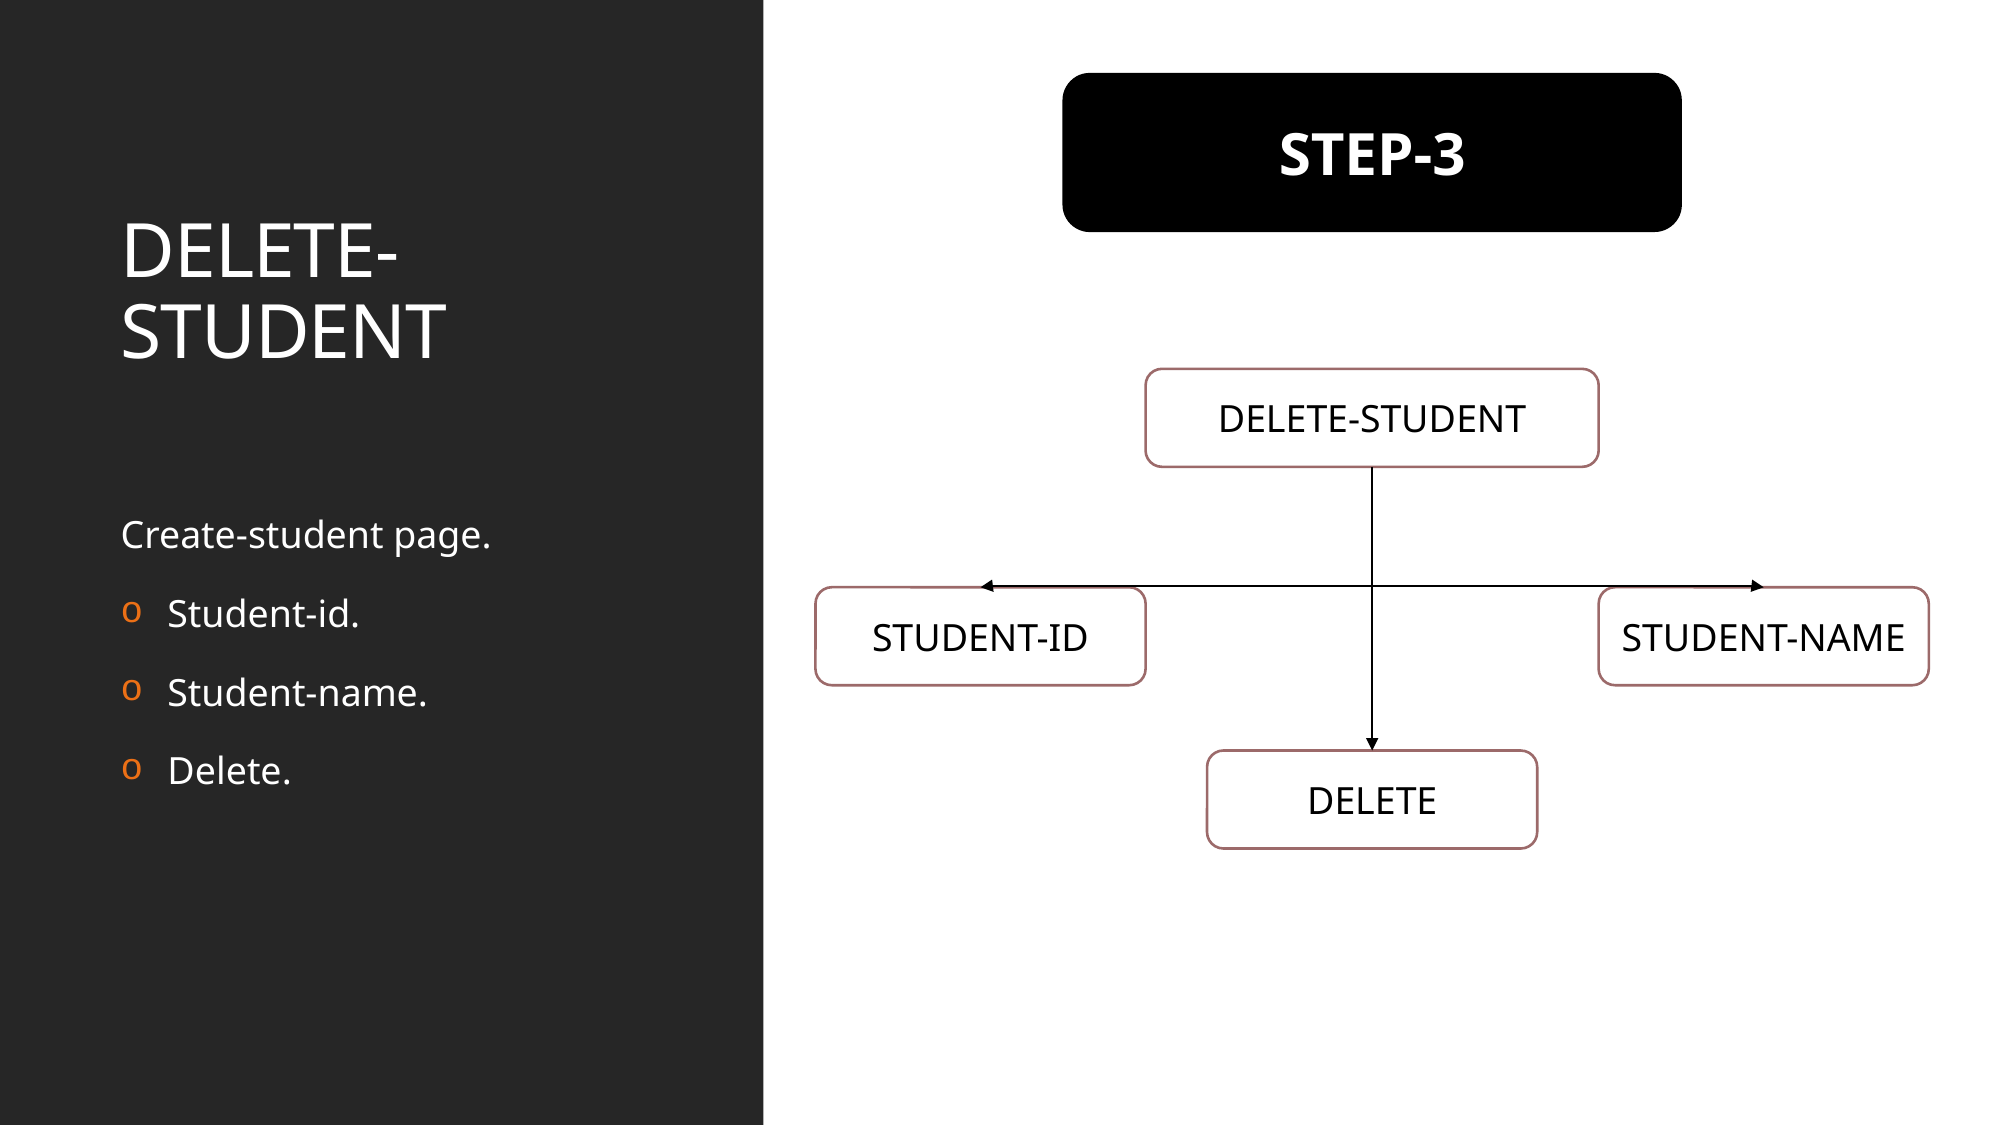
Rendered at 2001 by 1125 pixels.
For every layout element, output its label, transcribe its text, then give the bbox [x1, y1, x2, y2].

text_box DELETE [1205, 749, 1368, 850]
text_box DELETE-STUDENT [1144, 367, 1368, 469]
text_box STEP-3 [1062, 72, 1682, 233]
text_box DELETE-STUDENT [1383, 367, 1600, 469]
list Create-student page. Student-id. Student-name. Delete. [105, 499, 683, 1002]
text_box STUDENT-ID [814, 585, 1147, 687]
text_box STUDENT-NAME [1597, 585, 1931, 687]
title DELETE-STUDENT [105, 128, 683, 473]
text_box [1371, 756, 1375, 980]
text_box DELETE [1383, 749, 1539, 850]
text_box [1371, 195, 1375, 466]
